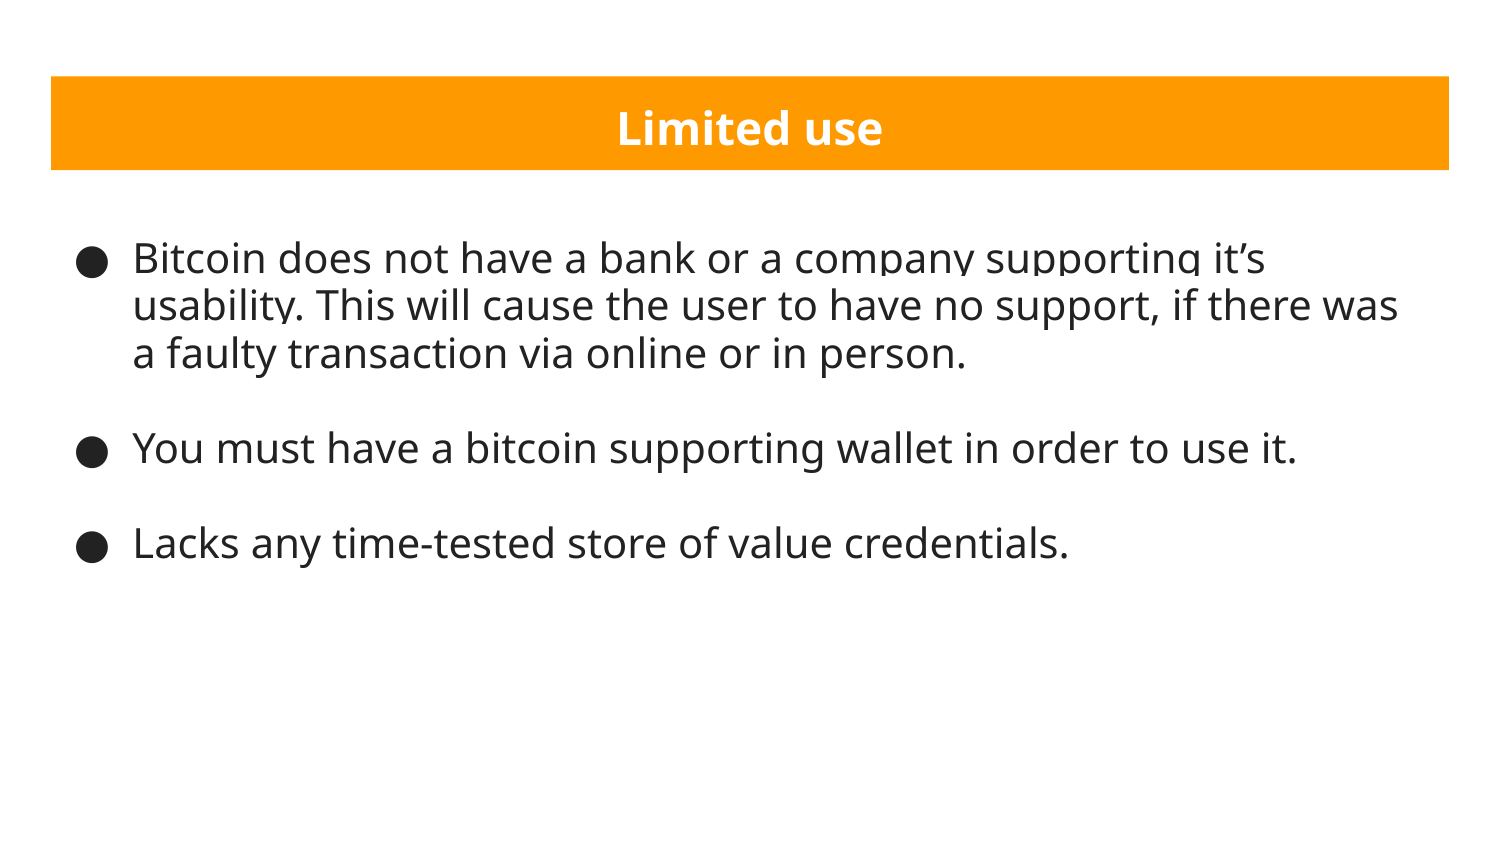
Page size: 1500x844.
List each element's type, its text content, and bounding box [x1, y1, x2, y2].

title Limited use [51, 76, 1449, 171]
list Bitcoin does not have a bank or a company supporting it’s usability. This will cause the user to have no support, if there was a faulty transaction via online or in person. You must have a bitcoin supporting wallet in order to use it. Lacks any time-tested store of value credentials. [42, 170, 1441, 664]
